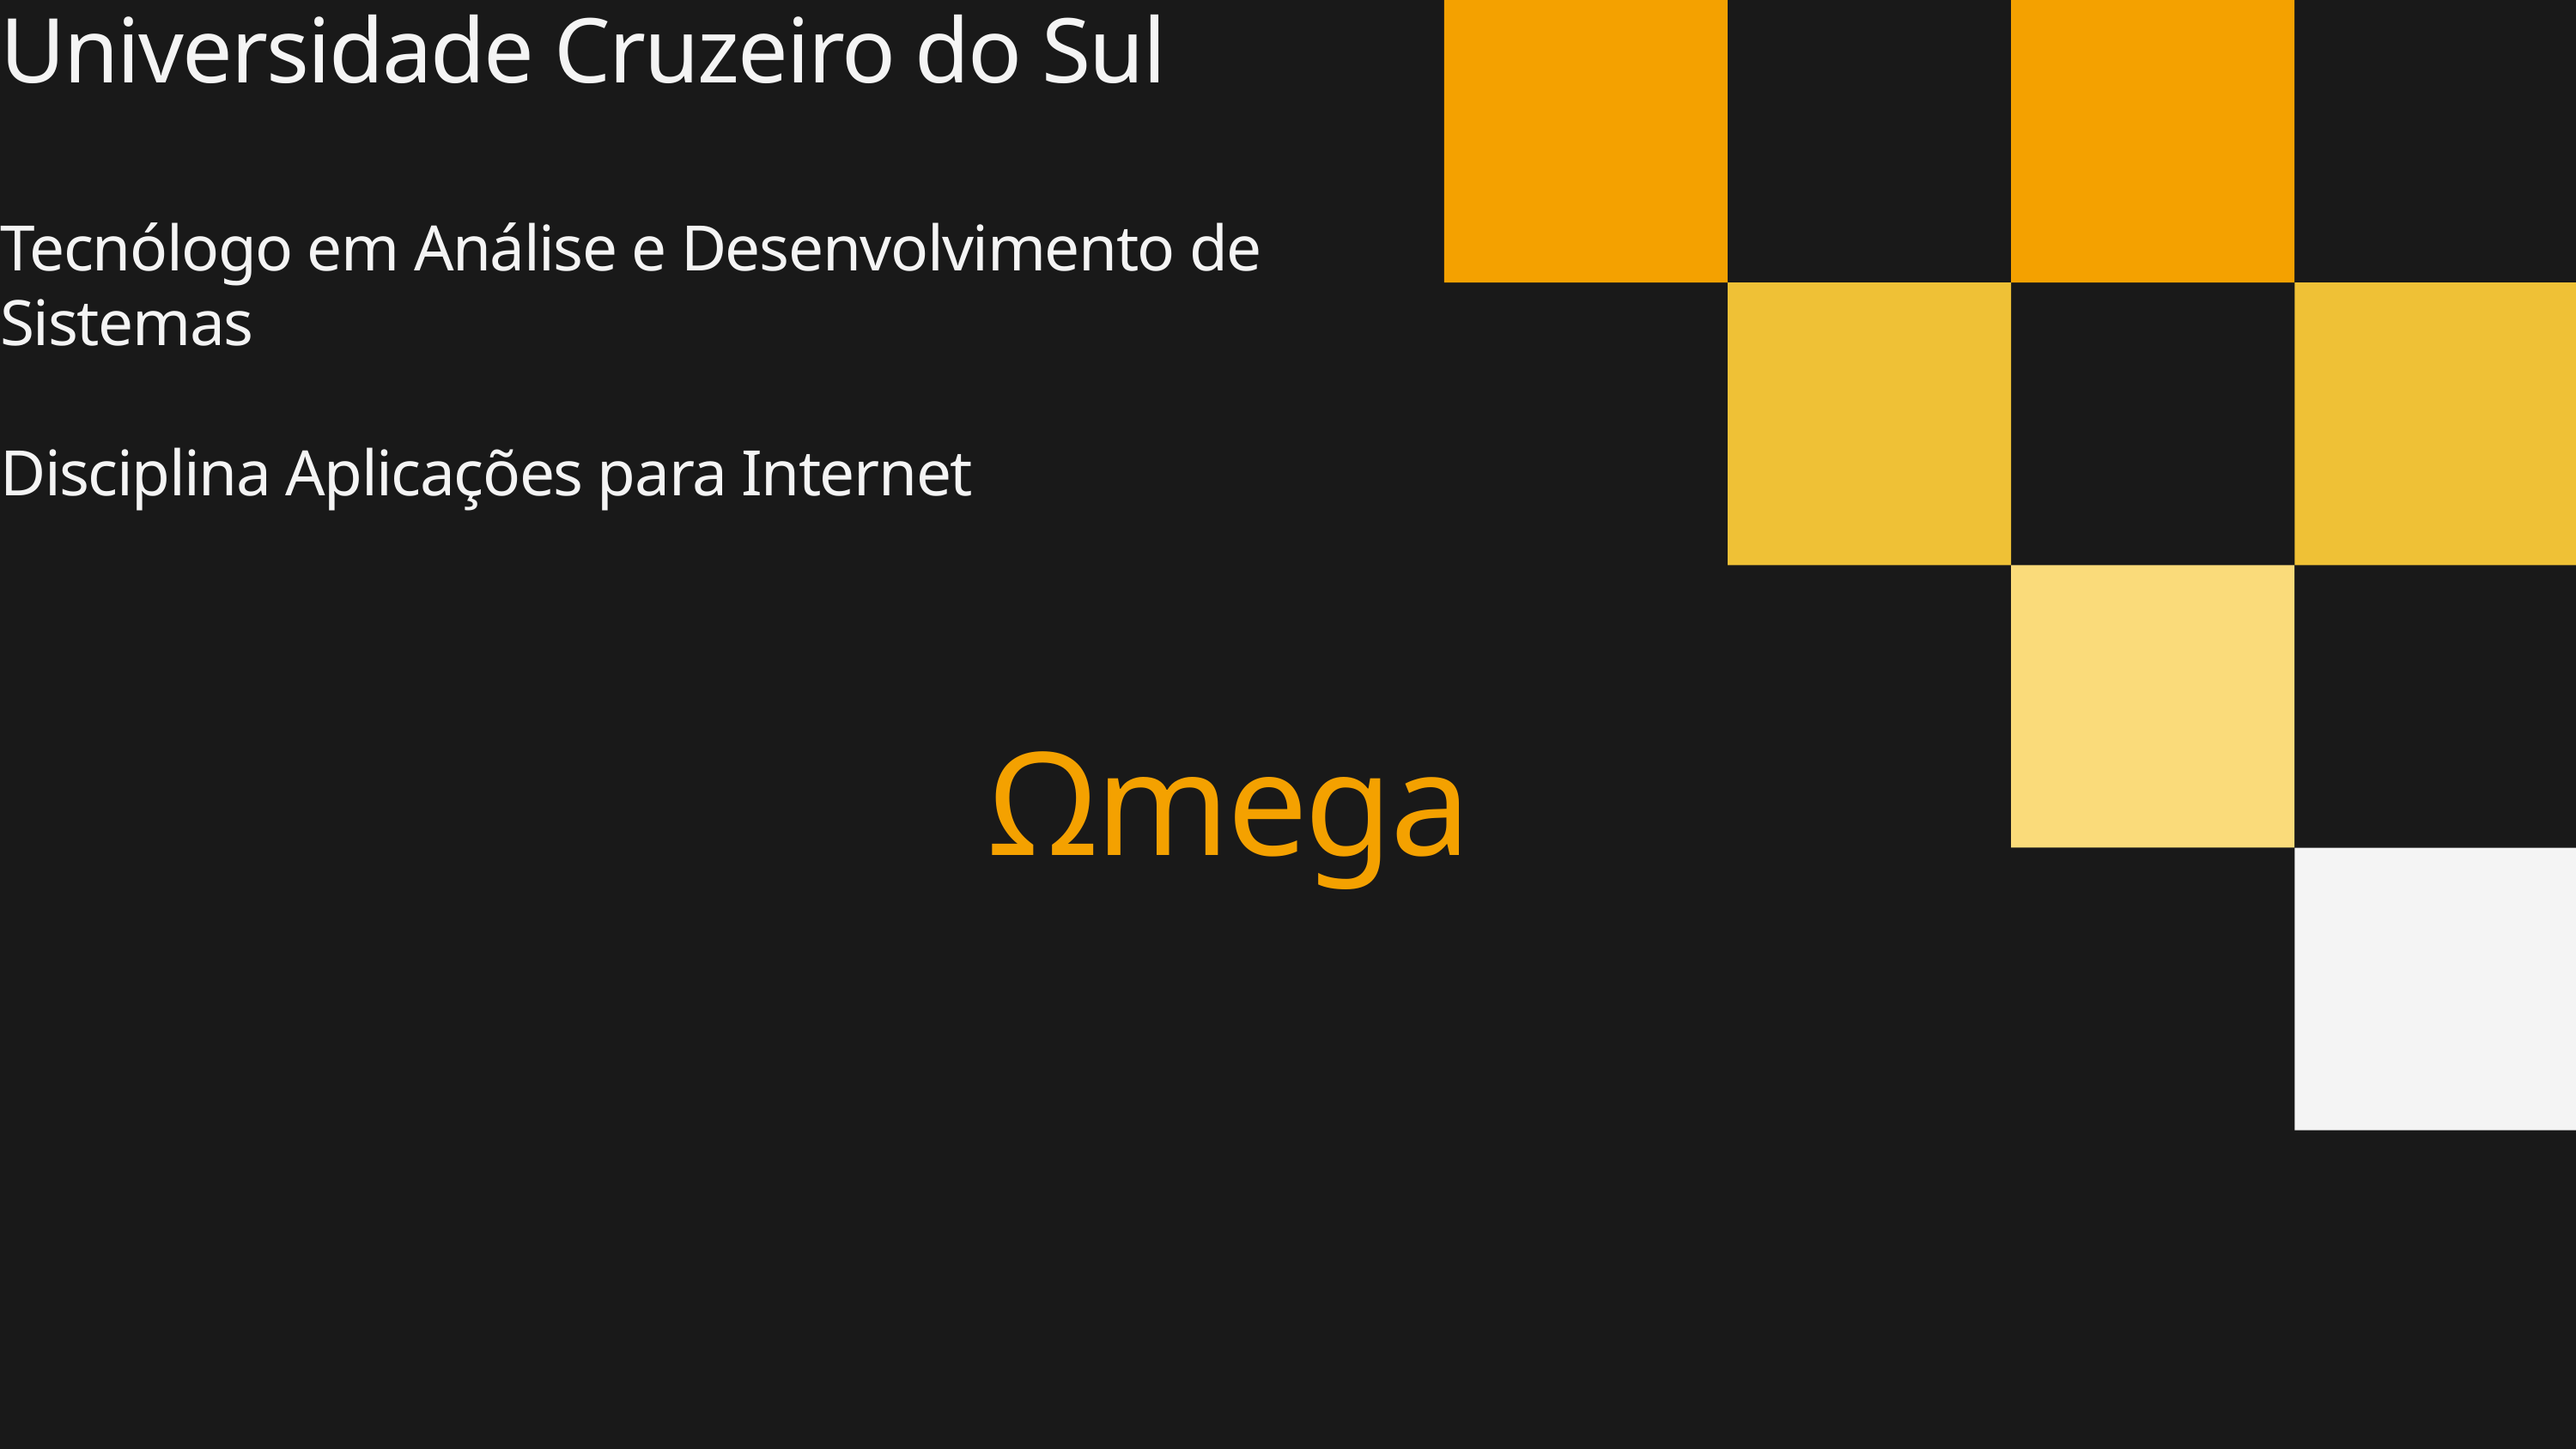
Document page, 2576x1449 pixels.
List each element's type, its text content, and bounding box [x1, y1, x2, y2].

text_box [2011, 565, 2295, 848]
text_box Universidade Cruzeiro do Sul Tecnólogo em Análise e Desenvolvimento de Sistemas Disciplina Aplicações para Internet [0, 0, 1445, 509]
text_box Ωmega [987, 712, 1522, 884]
text_box [1728, 282, 2012, 566]
text_box [2294, 282, 2576, 566]
text_box [1445, 0, 1728, 283]
text_box [2011, 0, 2295, 283]
text_box [2294, 847, 2576, 1131]
